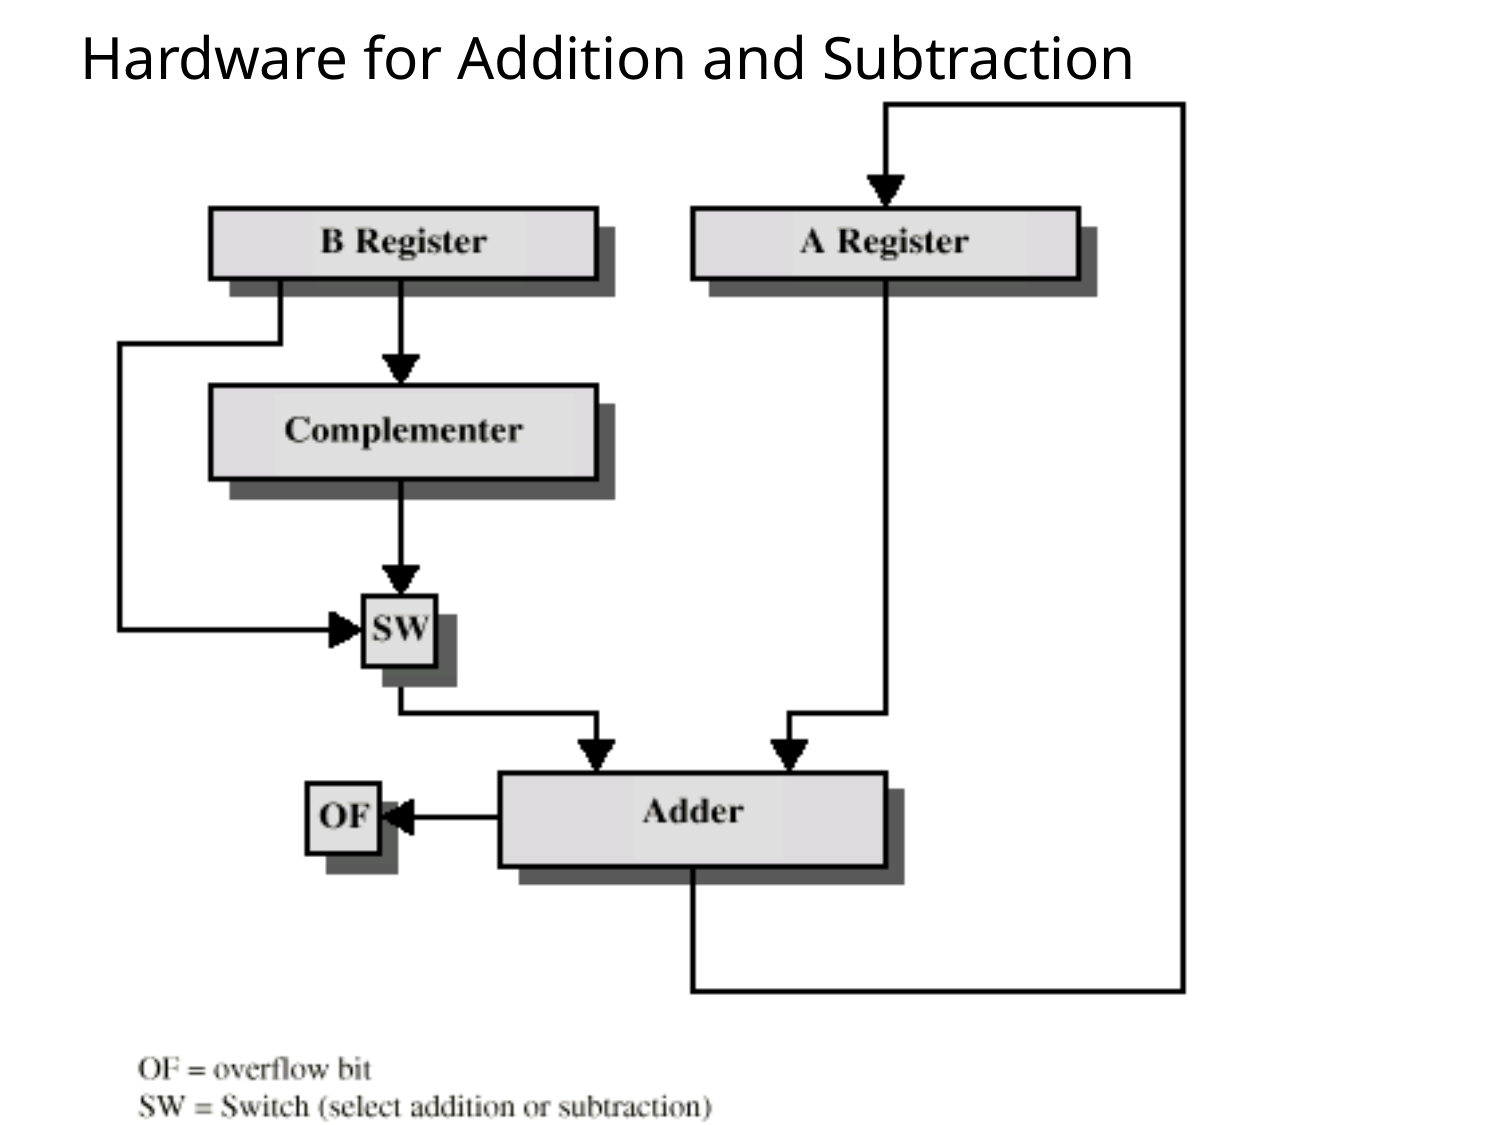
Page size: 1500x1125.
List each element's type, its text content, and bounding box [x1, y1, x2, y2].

picture [0, 99, 1500, 1125]
title Hardware for Addition and Subtraction [78, 18, 1312, 98]
